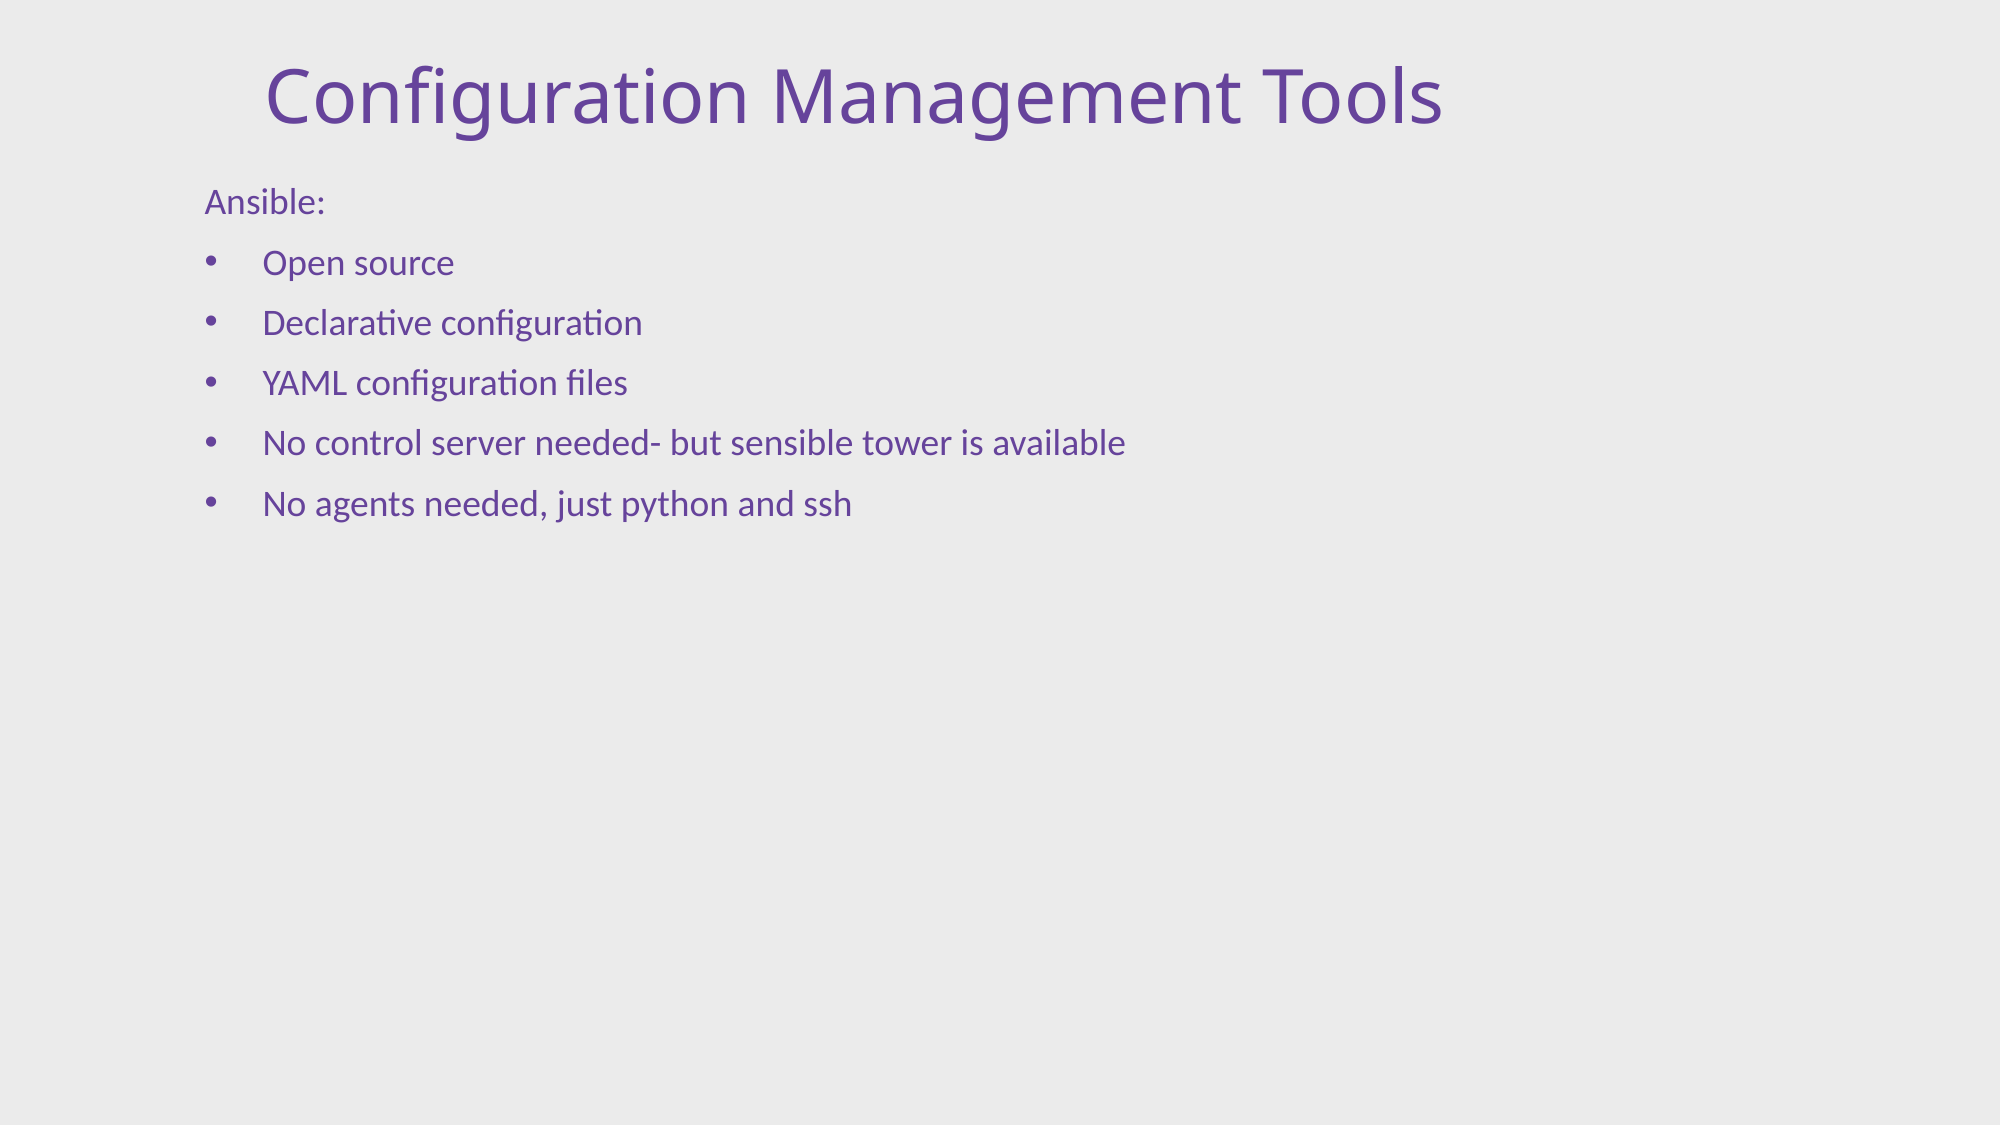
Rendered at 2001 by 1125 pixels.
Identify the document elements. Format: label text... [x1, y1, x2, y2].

title Configuration Management Tools [249, 15, 1750, 147]
subtitle Ansible: Open source Declarative configuration YAML configuration files No control server needed- but sensible tower is available No agents needed, just python and ssh [189, 174, 1690, 883]
